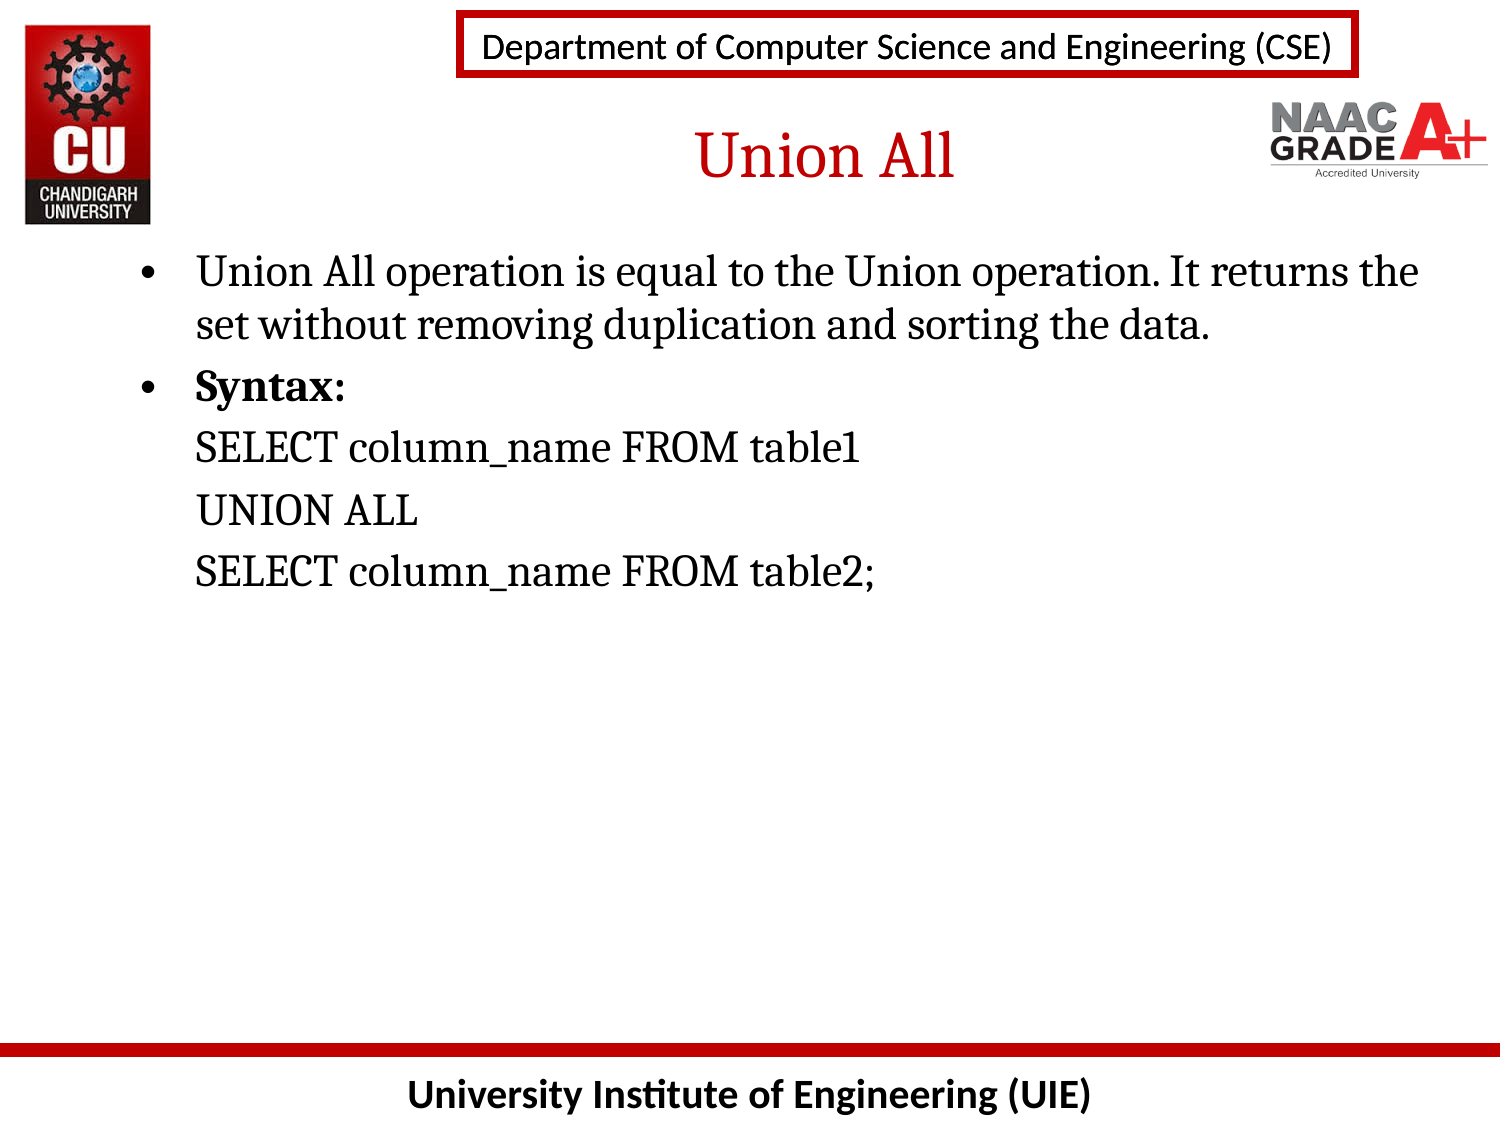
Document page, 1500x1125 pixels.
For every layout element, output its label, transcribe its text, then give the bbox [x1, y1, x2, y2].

picture [1270, 101, 1488, 179]
picture [24, 24, 151, 225]
list Union All [174, 99, 1475, 213]
list Union All operation is equal to the Union operation. It returns the set without removing duplication and sorting the data. Syntax: SELECT column_name FROM table1 UNION ALL SELECT column_name FROM table2; [125, 237, 1475, 1025]
